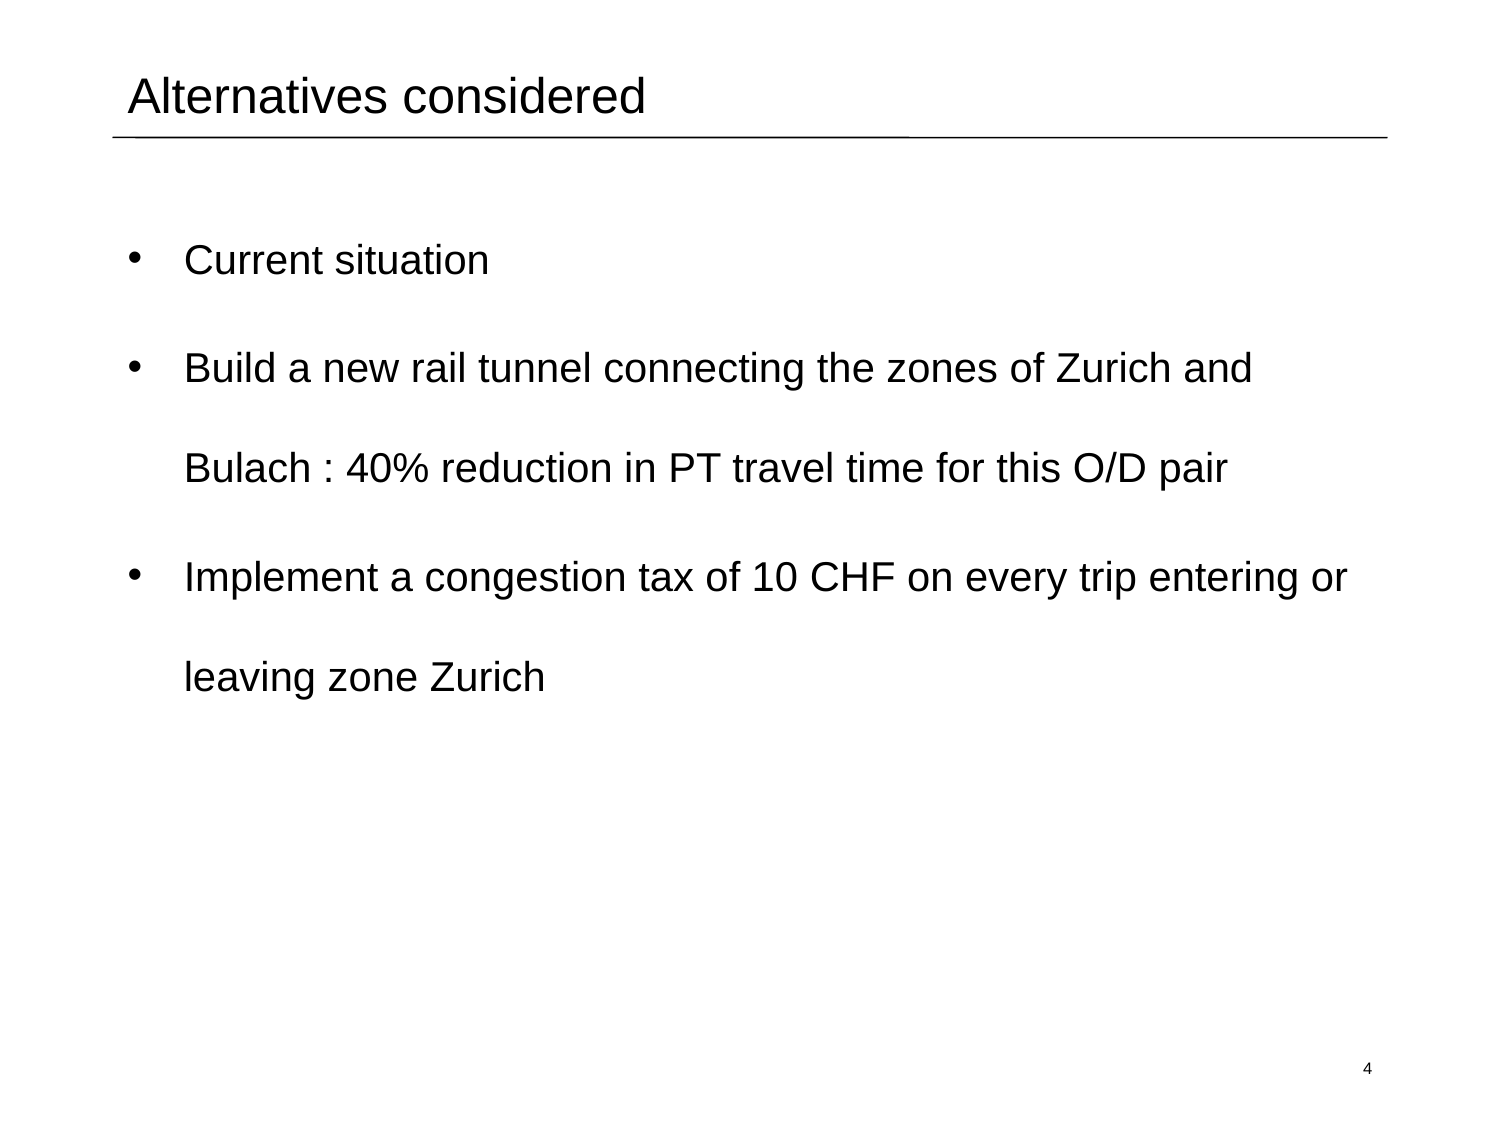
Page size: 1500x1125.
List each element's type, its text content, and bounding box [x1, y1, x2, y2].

title Alternatives considered [112, 50, 1388, 138]
list Current situation Build a new rail tunnel connecting the zones of Zurich and Bulach : 40% reduction in PT travel time for this O/D pair Implement a congestion tax of 10 CHF on every trip entering or leaving zone Zurich [112, 174, 1388, 1013]
slide_number 4 [1074, 1050, 1388, 1100]
